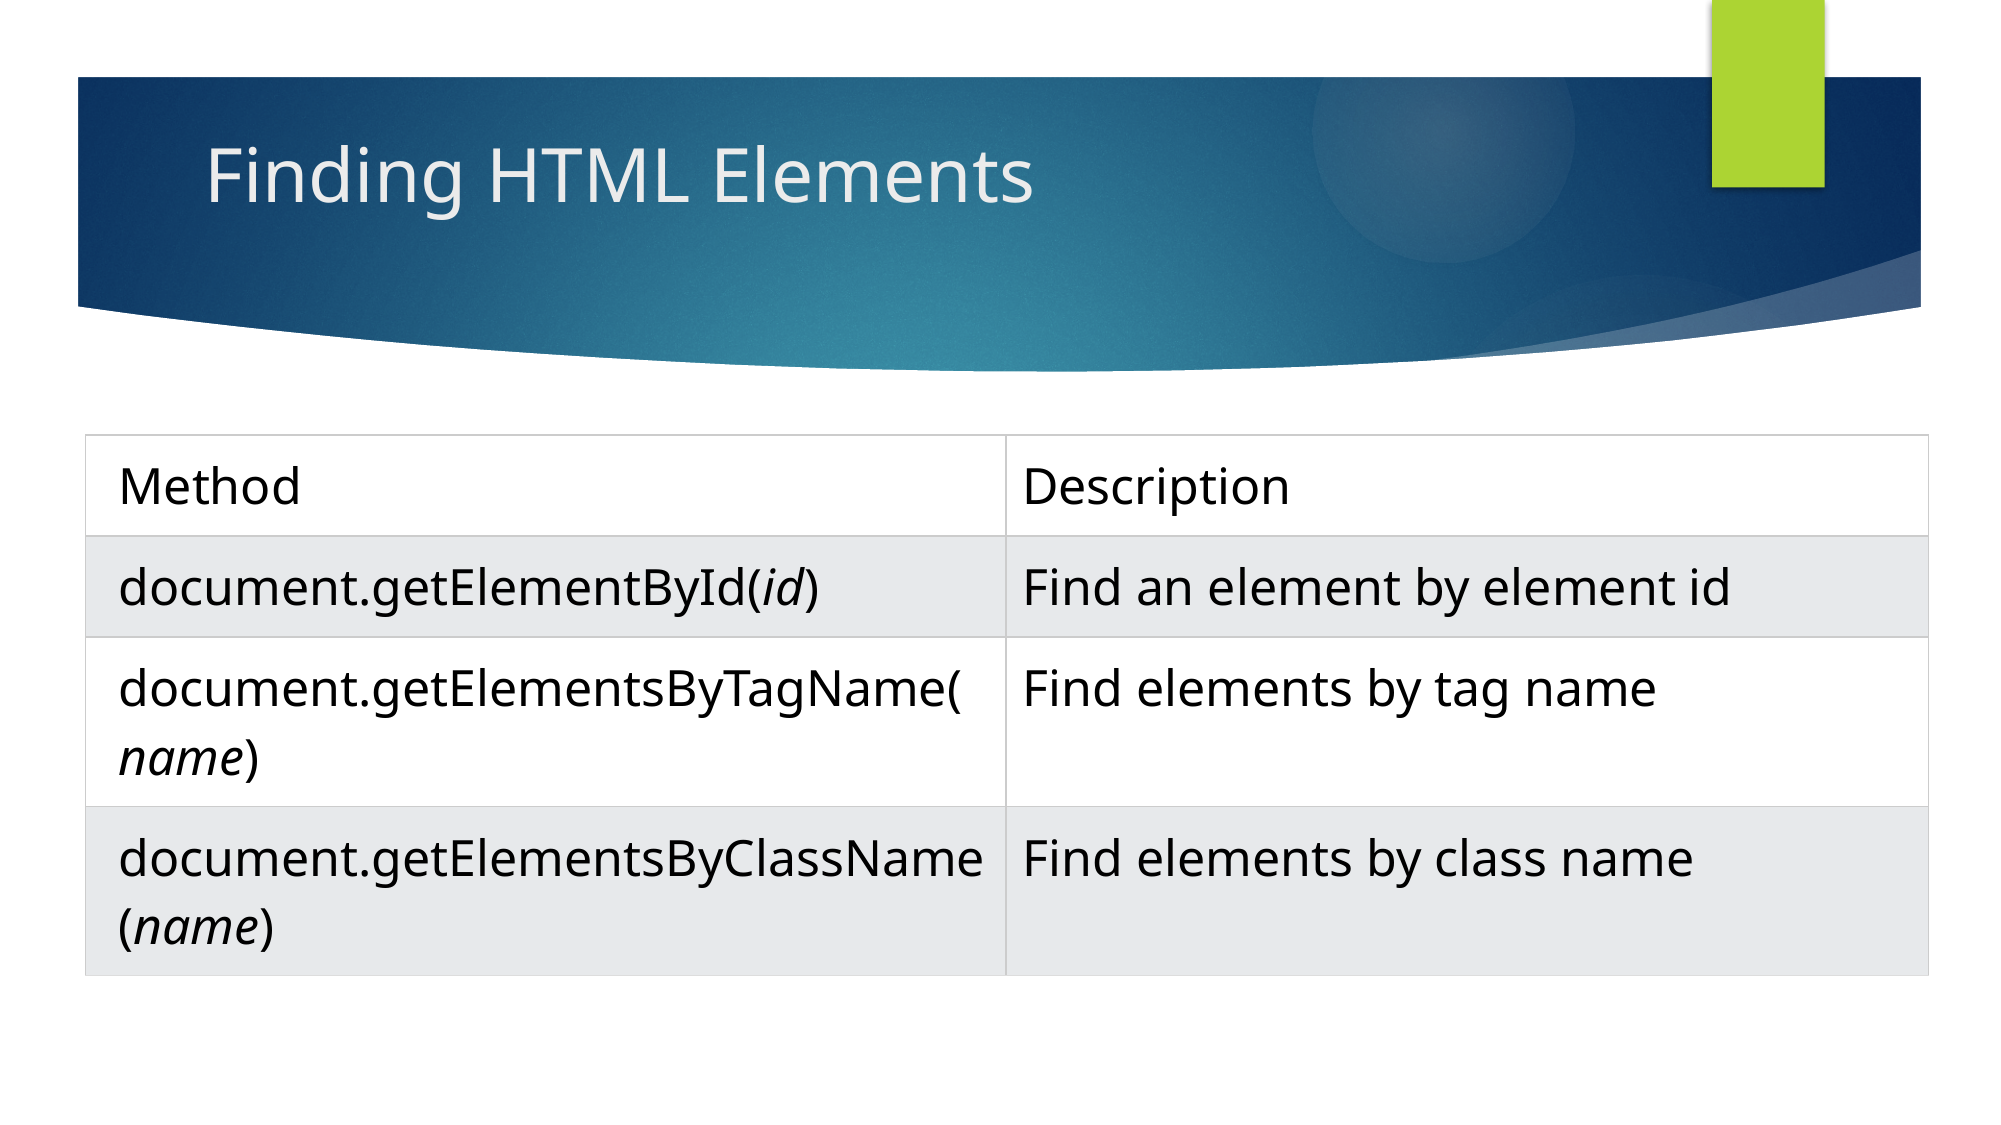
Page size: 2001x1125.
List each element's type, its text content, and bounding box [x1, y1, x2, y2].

table_cell document.getElementsByClassName(name) [86, 807, 1005, 975]
title Finding HTML Elements [189, 159, 1627, 276]
table_cell Find elements by tag name [1007, 638, 1928, 806]
table_cell Find an element by element id [1007, 537, 1928, 636]
table_header Method [86, 436, 1005, 535]
table_header Description [1007, 436, 1928, 535]
table_cell Find elements by class name [1007, 807, 1928, 975]
table_cell document.getElementById(id) [86, 537, 1005, 636]
table_cell document.getElementsByTagName(name) [86, 638, 1005, 806]
